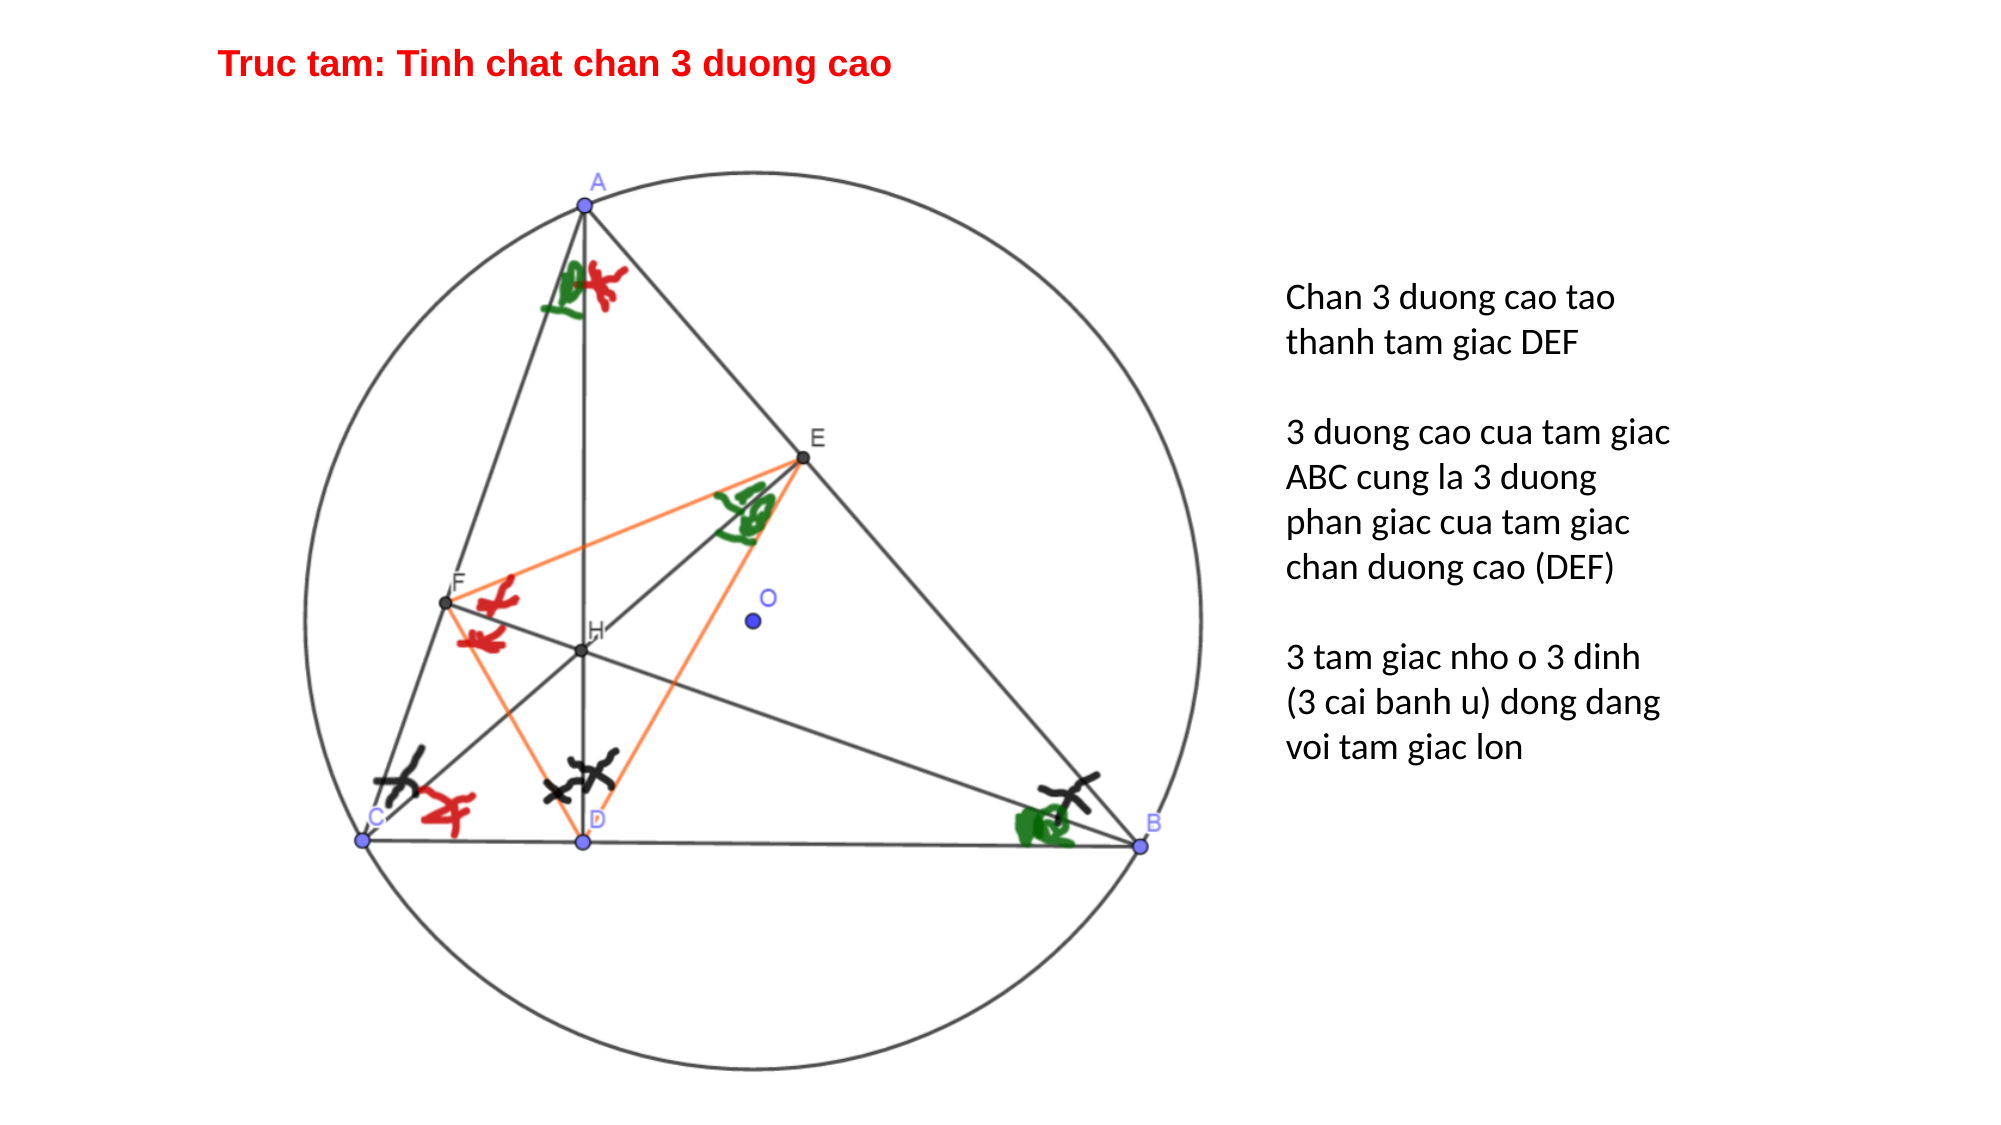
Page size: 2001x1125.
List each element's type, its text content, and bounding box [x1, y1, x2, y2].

picture [256, 162, 1241, 1096]
text_box Chan 3 duong cao tao thanh tam giac DEF 3 duong cao cua tam giac ABC cung la 3 duong phan giac cua tam giac chan duong cao (DEF) 3 tam giac nho o 3 dinh (3 cai banh u) dong dang voi tam giac lon [1271, 264, 1693, 864]
text_box [1241, 261, 1632, 368]
text_box Truc tam: Tinh chat chan 3 duong cao [202, 31, 1803, 92]
